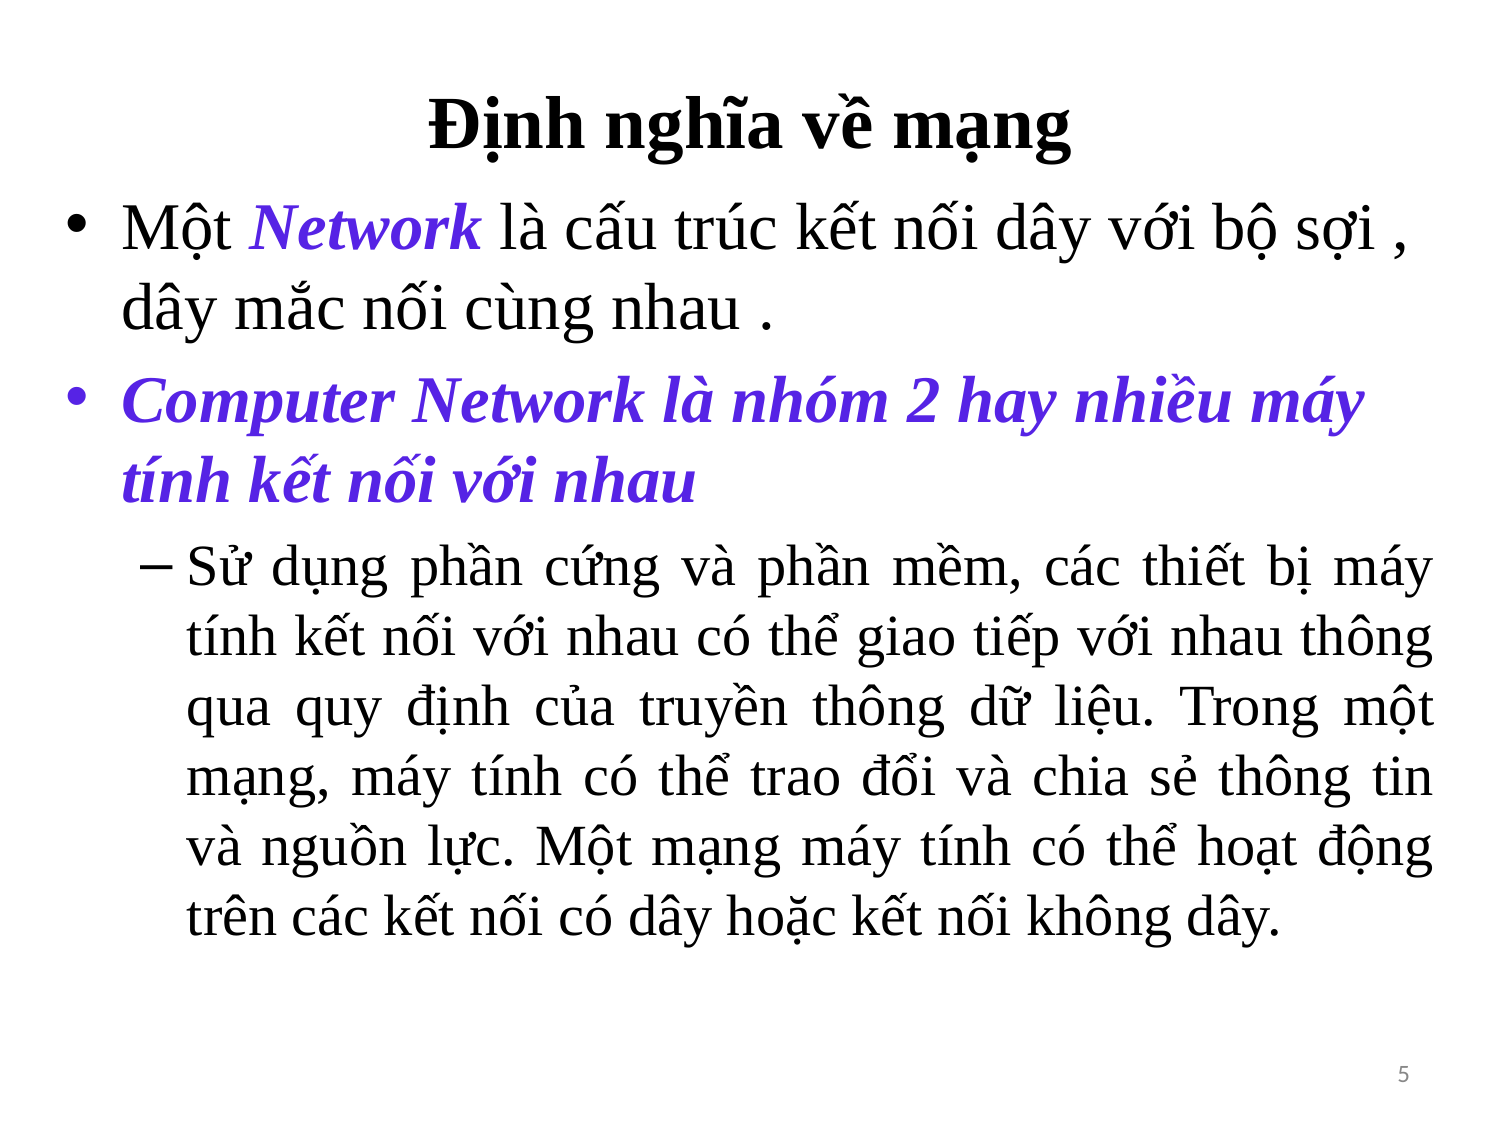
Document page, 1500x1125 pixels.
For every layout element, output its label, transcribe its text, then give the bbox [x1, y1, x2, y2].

title Định nghĩa về mạng [75, 24, 1425, 174]
list Một Network là cấu trúc kết nối dây với bộ sợi , dây mắc nối cùng nhau . Computer Network là nhóm 2 hay nhiều máy tính kết nối với nhau Sử dụng phần cứng và phần mềm, các thiết bị máy tính kết nối với nhau có thể giao tiếp với nhau thông qua quy định của truyền thông dữ liệu. Trong một mạng, máy tính có thể trao đổi và chia sẻ thông tin và nguồn lực. Một mạng máy tính có thể hoạt động trên các kết nối có dây hoặc kết nối không dây. [50, 174, 1450, 1005]
slide_number ‹#› [1074, 1042, 1425, 1103]
